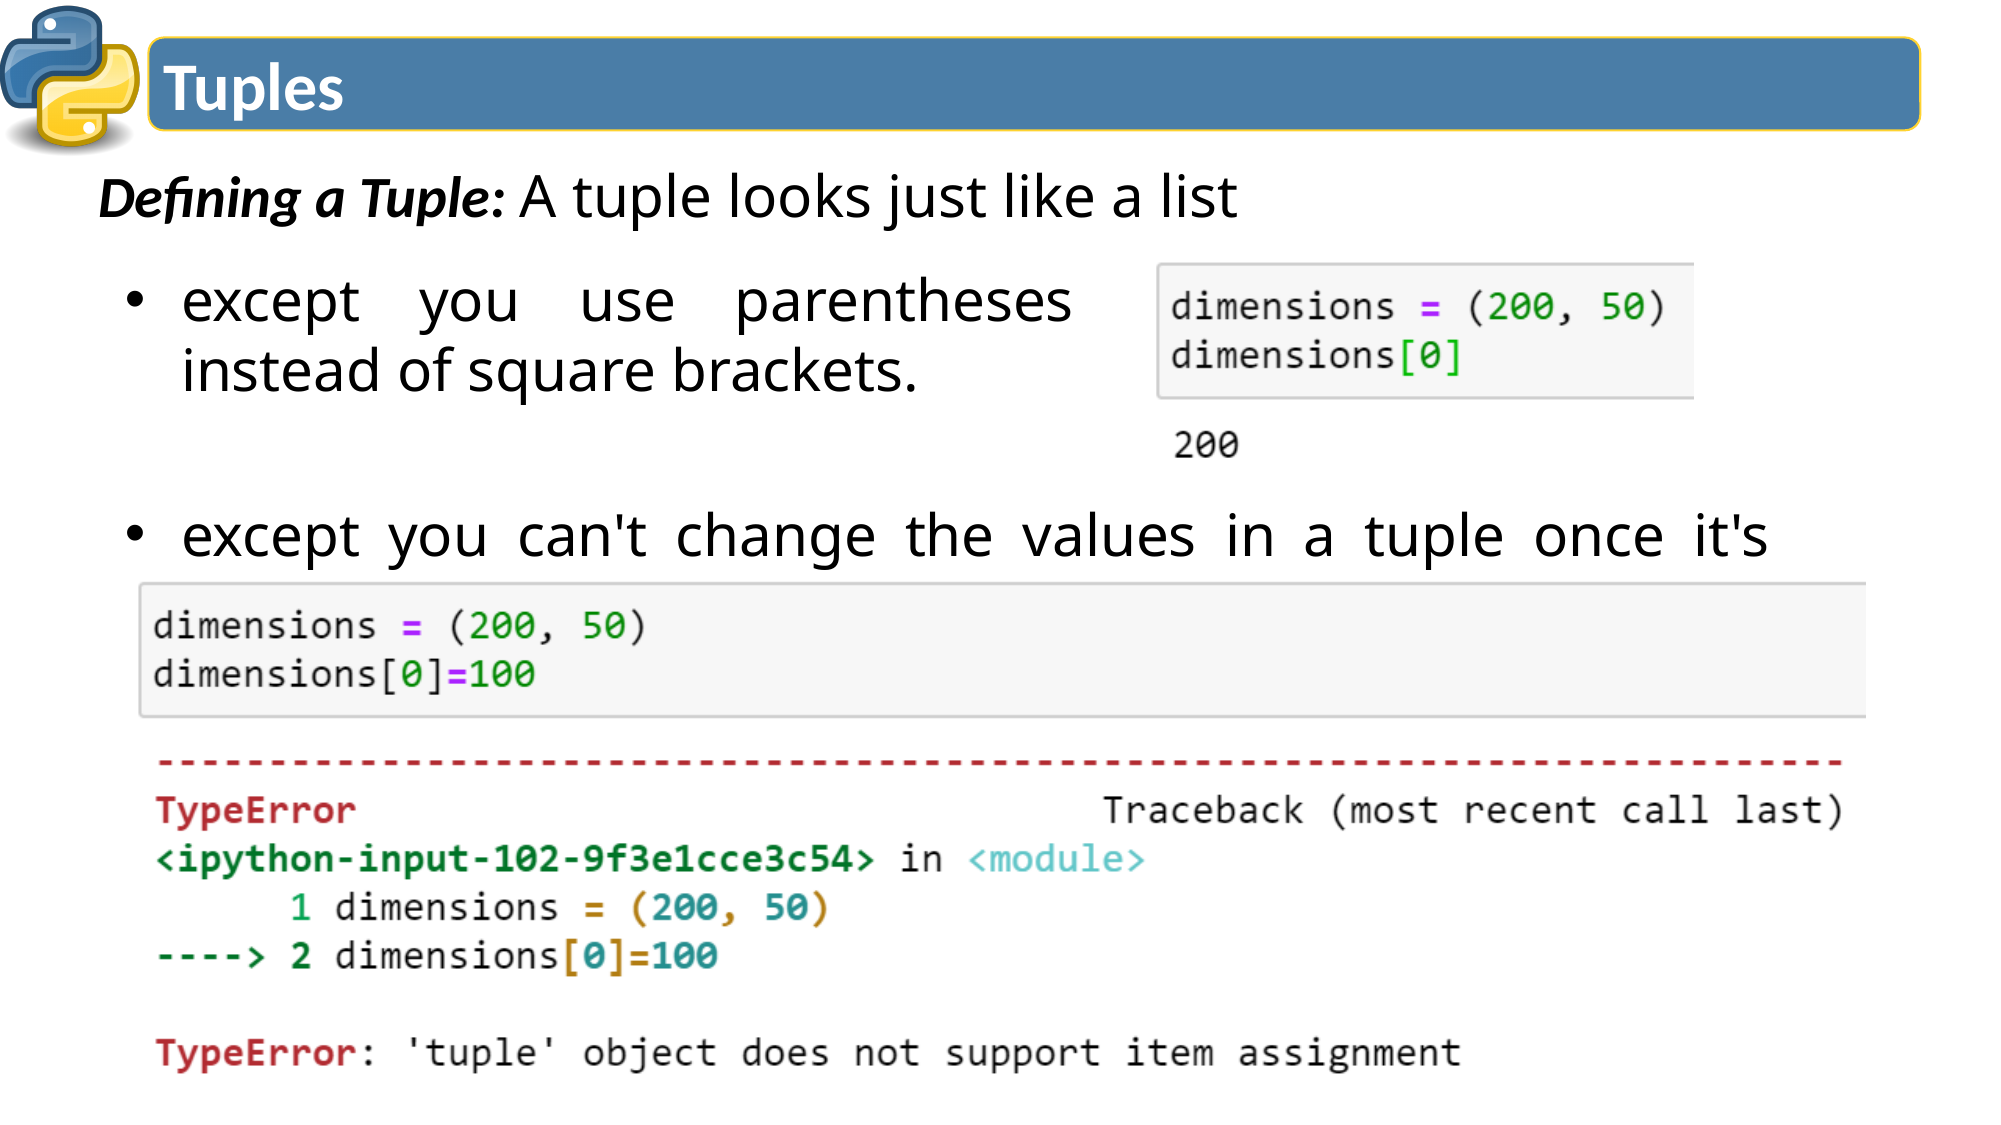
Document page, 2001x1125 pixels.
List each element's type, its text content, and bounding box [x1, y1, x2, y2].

title Tuples [148, 43, 1932, 133]
text_box Defining a Tuple: A tuple looks just like a list [83, 151, 1867, 237]
picture [0, 2, 149, 160]
text_box except you can't change the values in a tuple once it's defined [109, 490, 1785, 646]
picture [134, 576, 1866, 1094]
text_box except you use parentheses instead of square brackets. [109, 255, 1089, 411]
picture [1155, 255, 1694, 491]
